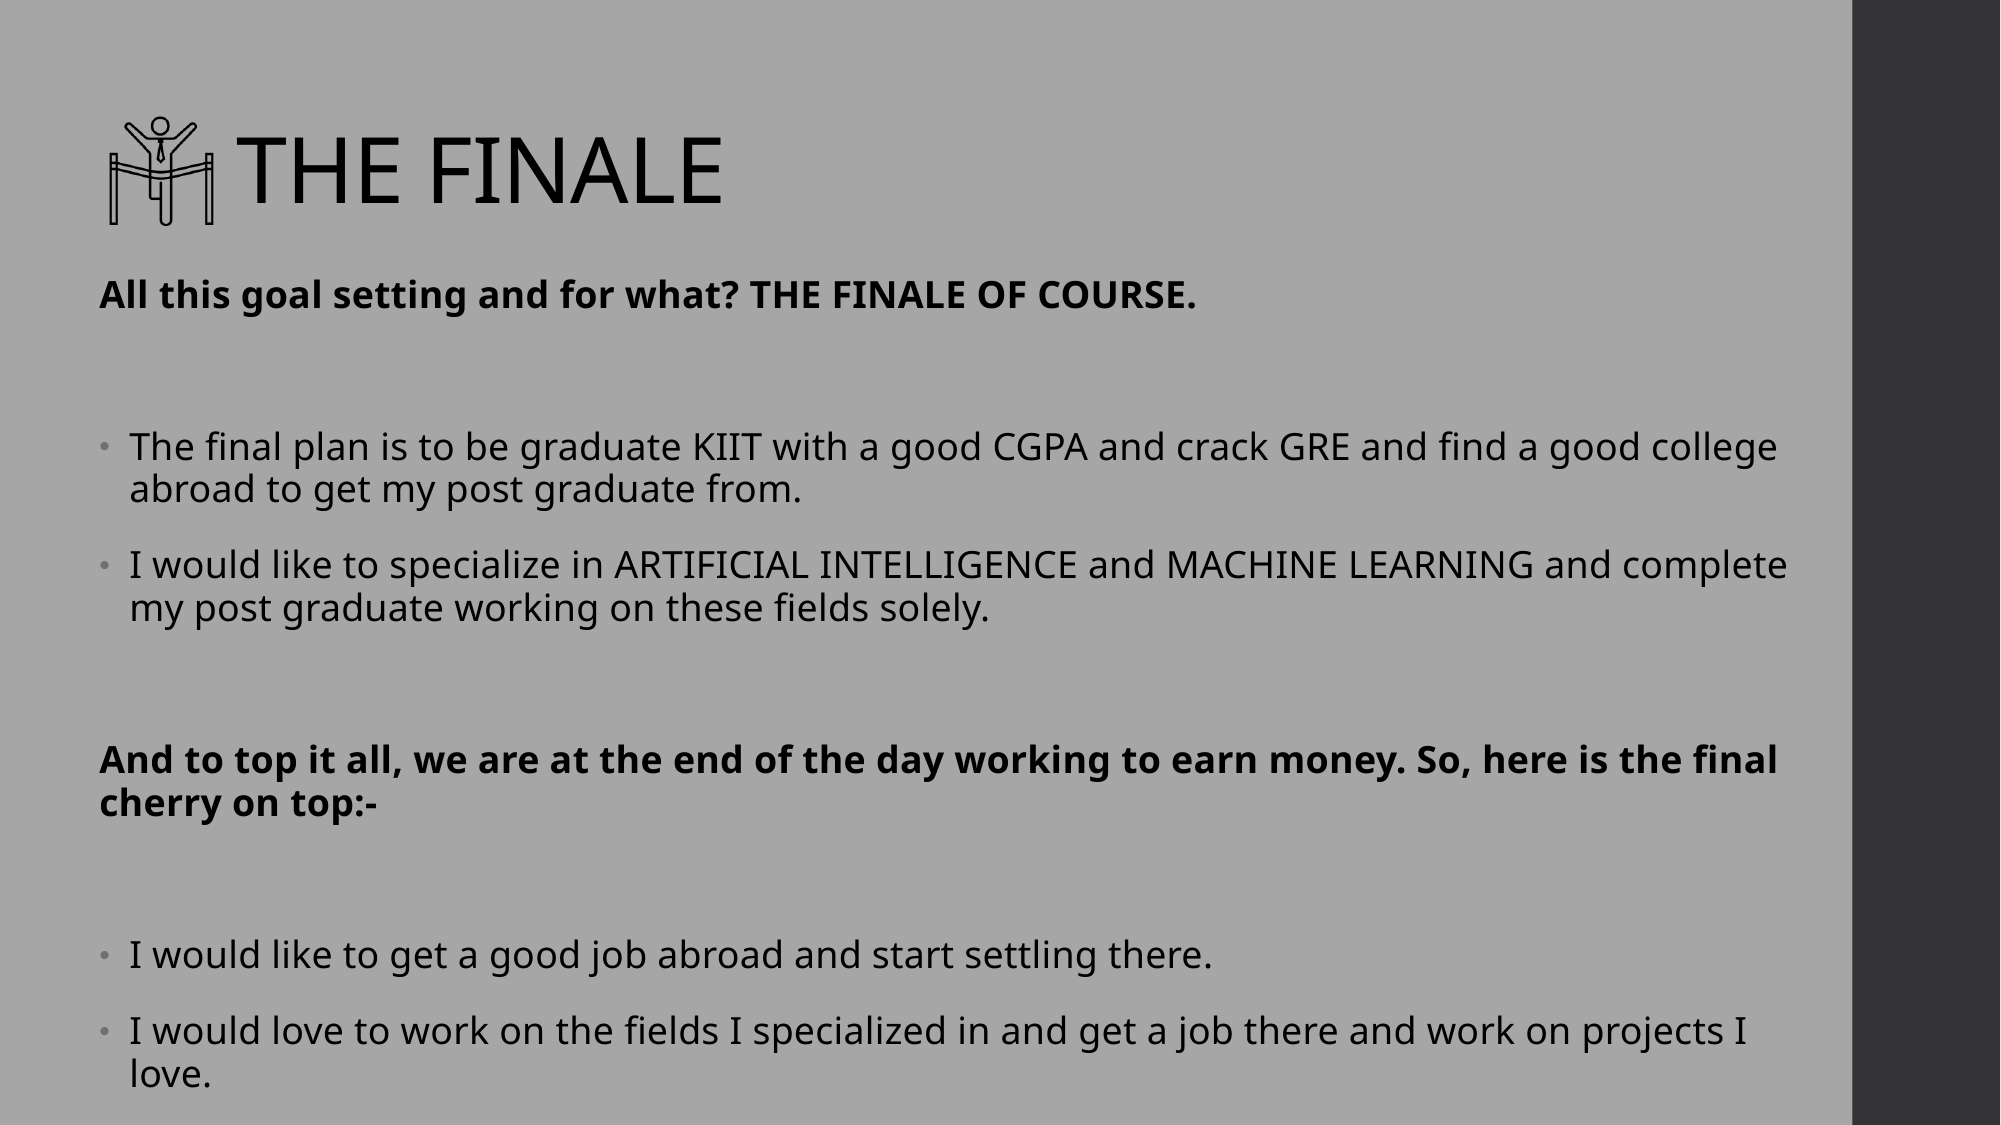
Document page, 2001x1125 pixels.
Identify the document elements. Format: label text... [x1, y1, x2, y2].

list All this goal setting and for what? THE FINALE OF COURSE. The final plan is to be graduate KIIT with a good CGPA and crack GRE and find a good college abroad to get my post graduate from. I would like to specialize in ARTIFICIAL INTELLIGENCE and MACHINE LEARNING and complete my post graduate working on these fields solely. And to top it all, we are at the end of the day working to earn money. So, here is the final cherry on top:- I would like to get a good job abroad and start settling there. I would love to work on the fields I specialized in and get a job there and work on projects I love. [84, 266, 1843, 1125]
picture [100, 110, 222, 232]
title THE FINALE [221, 72, 1015, 232]
